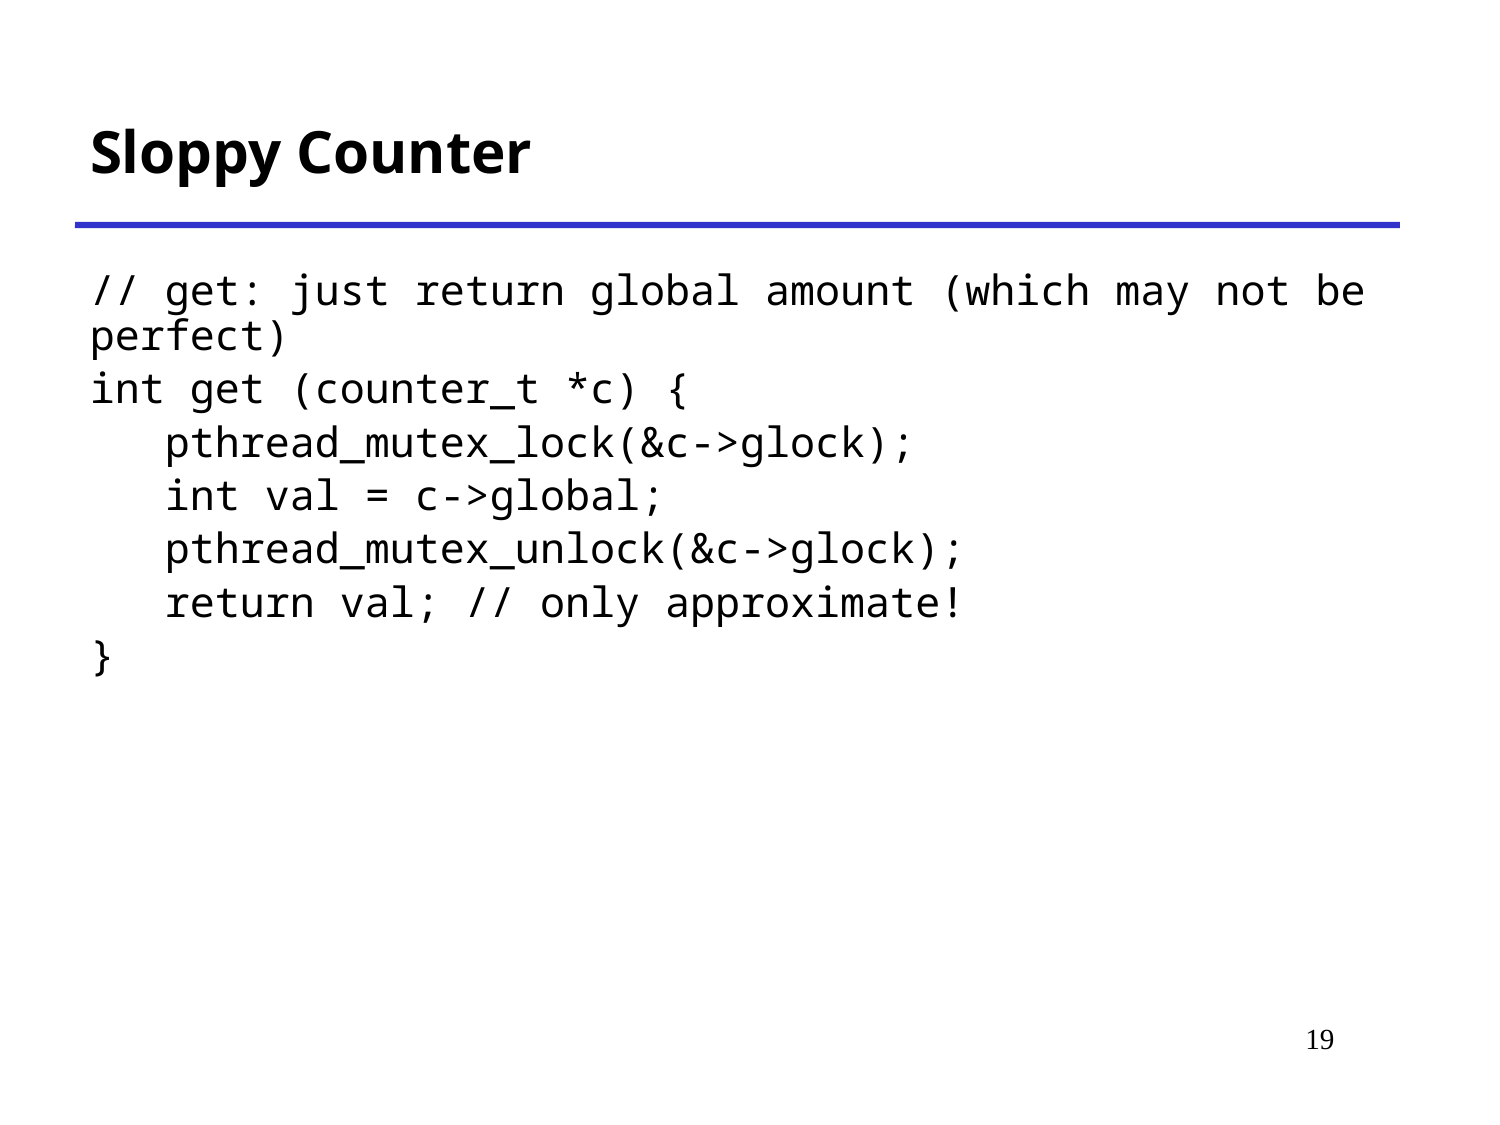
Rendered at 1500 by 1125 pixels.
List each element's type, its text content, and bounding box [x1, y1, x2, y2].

text_box // get: just return global amount (which may not be perfect) int get (counter_t *c) { pthread_mutex_lock(&c->glock); int val = c->global; pthread_mutex_unlock(&c->glock); return val; // only approximate! } [75, 262, 1483, 983]
title Sloppy Counter [75, 75, 1400, 225]
slide_number 19 [1137, 1012, 1351, 1088]
